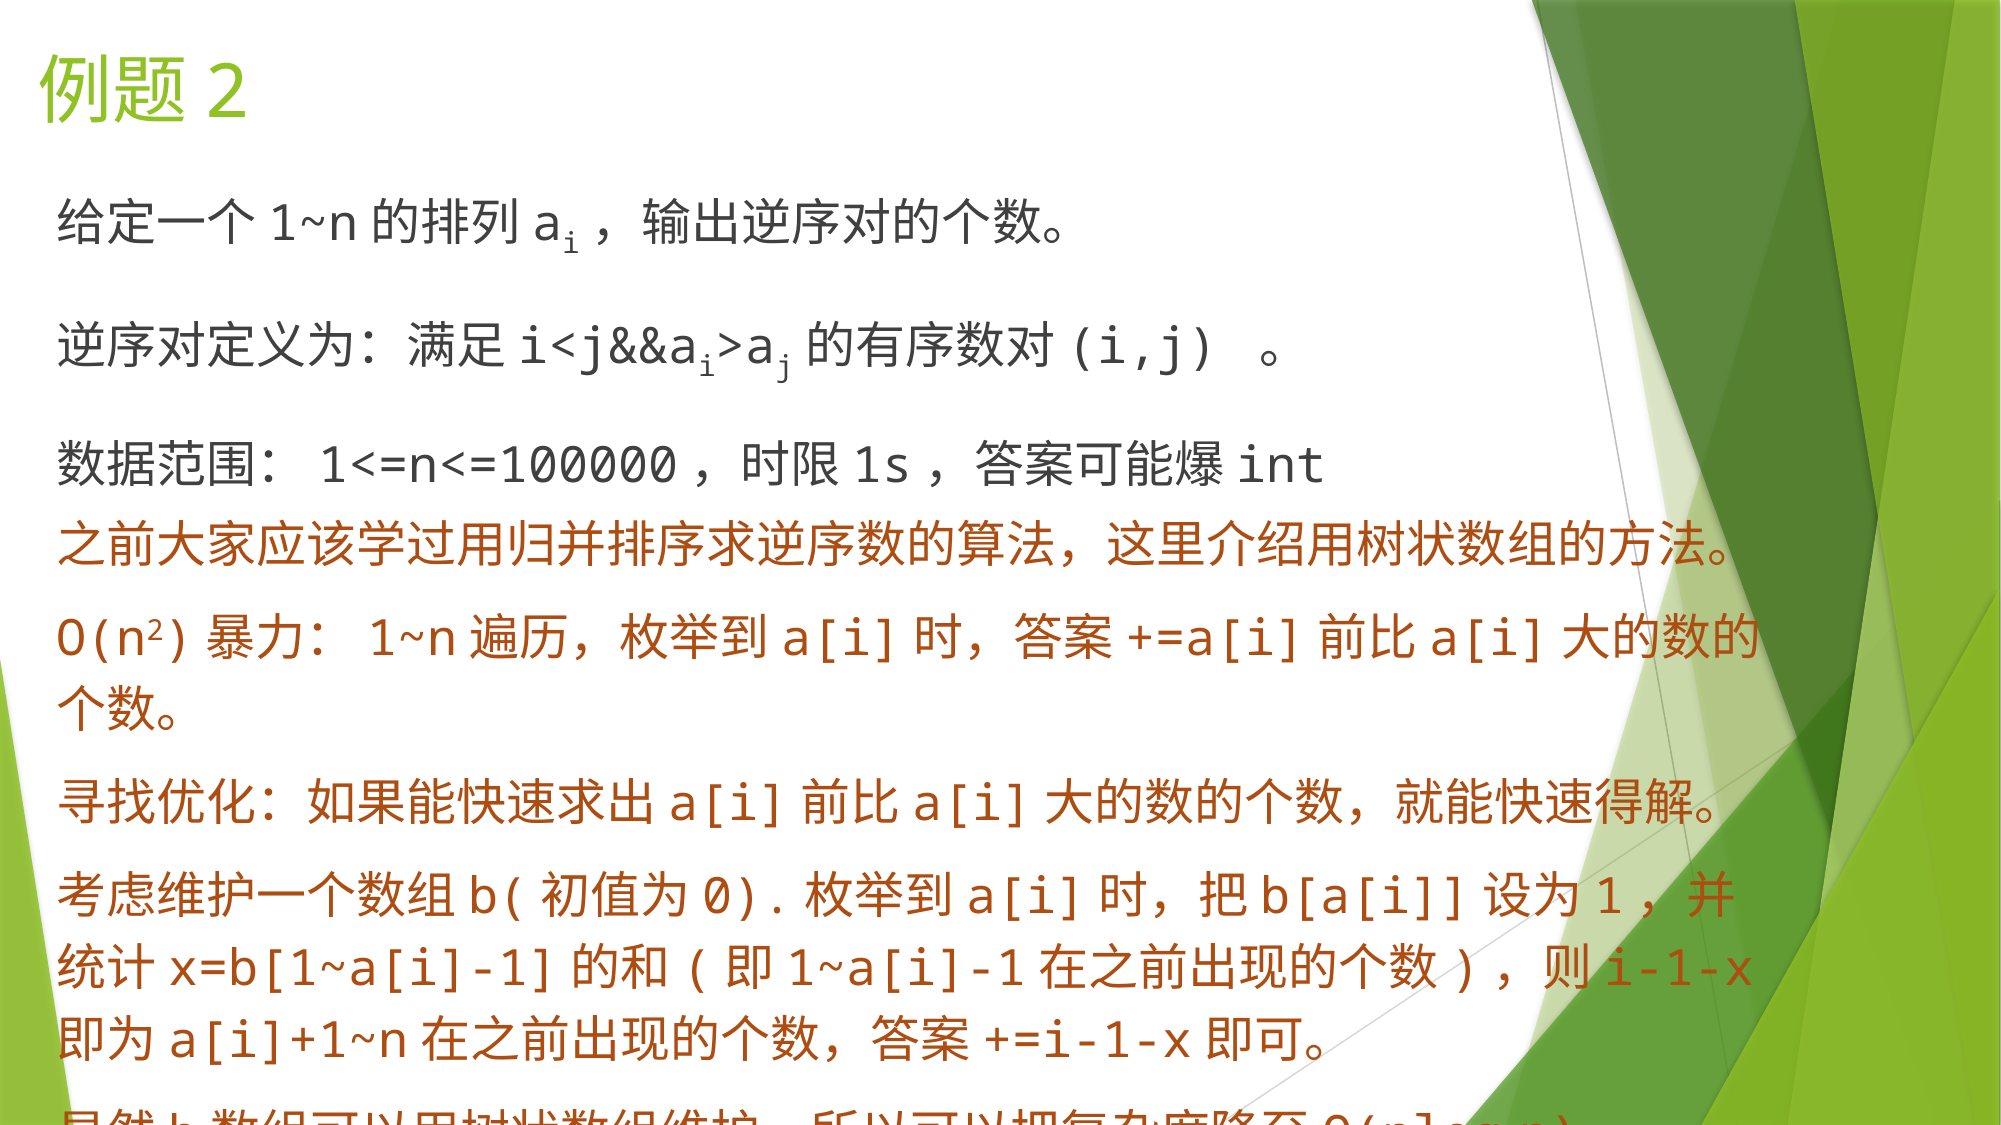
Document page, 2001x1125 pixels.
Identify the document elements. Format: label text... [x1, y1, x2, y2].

list 给定一个1~n的排列ai，输出逆序对的个数。 逆序对定义为：满足i<j&&ai>aj的有序数对(i,j) 。 数据范围：1<=n<=100000，时限1s，答案可能爆int [41, 148, 1942, 500]
text_box 之前大家应该学过用归并排序求逆序数的算法，这里介绍用树状数组的方法。 O(n2)暴力：1~n遍历，枚举到a[i]时，答案+=a[i]前比a[i]大的数的个数。 寻找优化：如果能快速求出a[i]前比a[i]大的数的个数，就能快速得解。 考虑维护一个数组b(初值为0).枚举到a[i]时，把b[a[i]]设为1，并统计x=b[1~a[i]-1]的和(即1~a[i]-1在之前出现的个数)，则i-1-x即为a[i]+1~n在之前出现的个数，答案+=i-1-x即可。 显然b数组可以用树状数组维护，所以可以把复杂度降至O(nlog2n). [41, 493, 1784, 1119]
text_box 例题2 [22, 34, 1433, 151]
